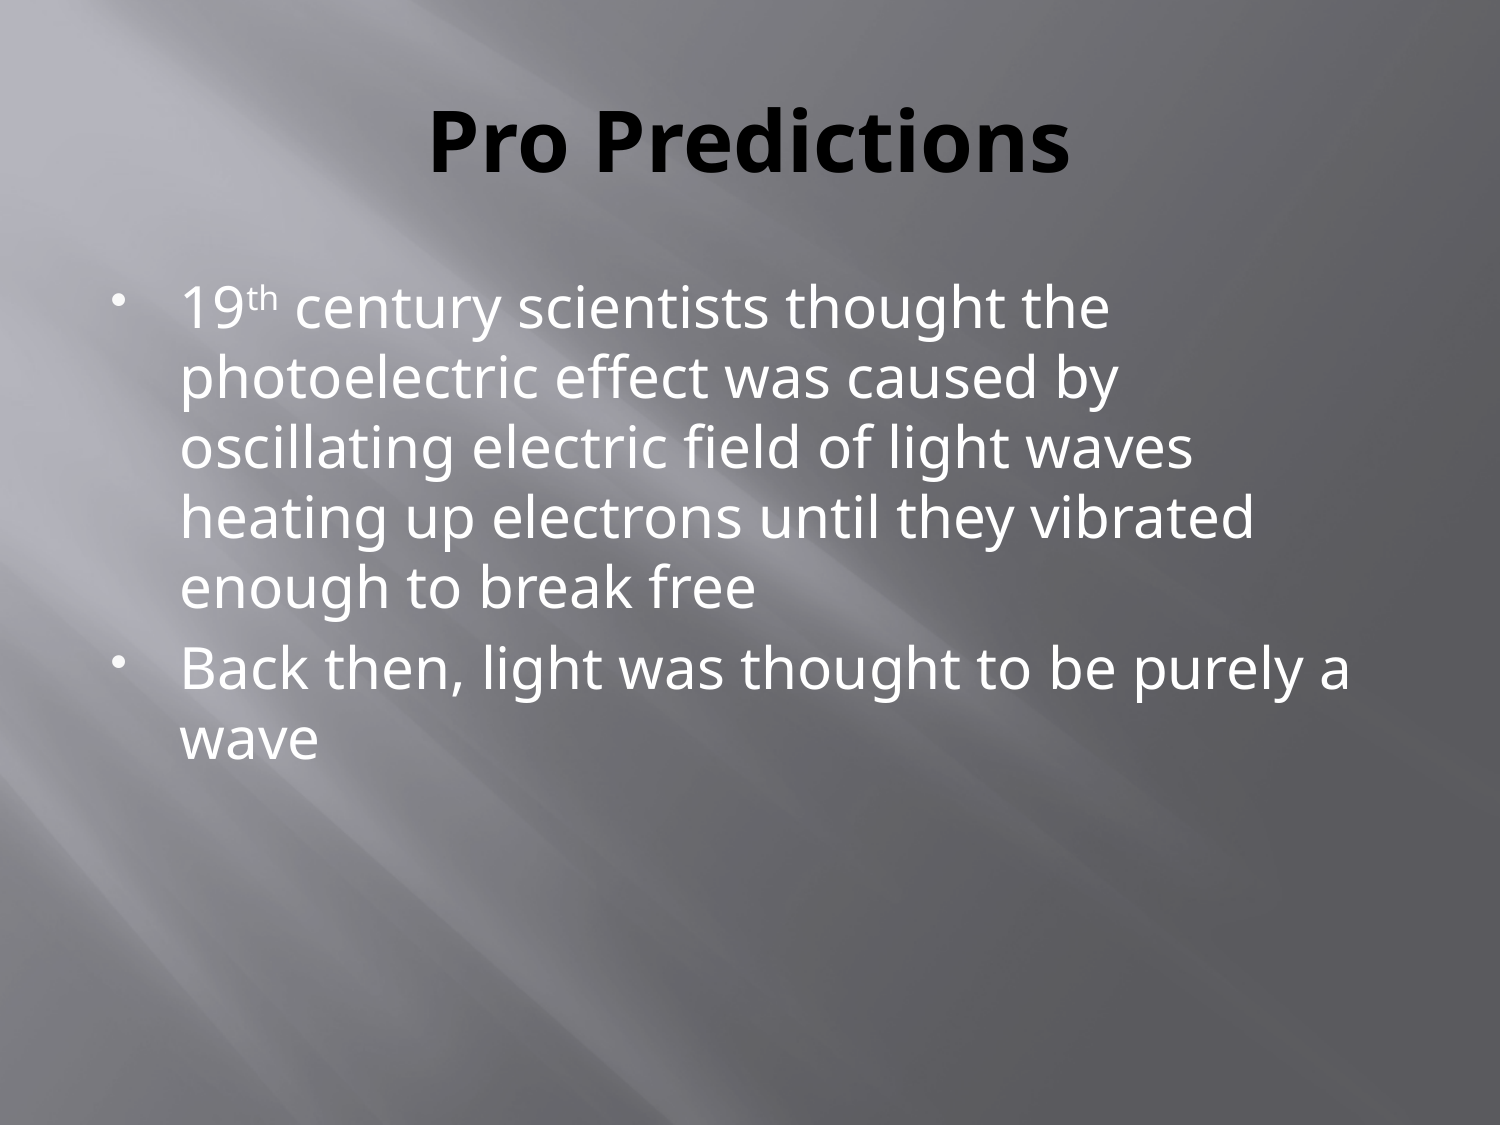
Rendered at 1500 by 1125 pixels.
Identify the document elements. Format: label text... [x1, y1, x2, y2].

title Pro Predictions [75, 45, 1425, 233]
list 19th century scientists thought the photoelectric effect was caused by oscillating electric field of light waves heating up electrons until they vibrated enough to break free Back then, light was thought to be purely a wave [75, 262, 1425, 1035]
